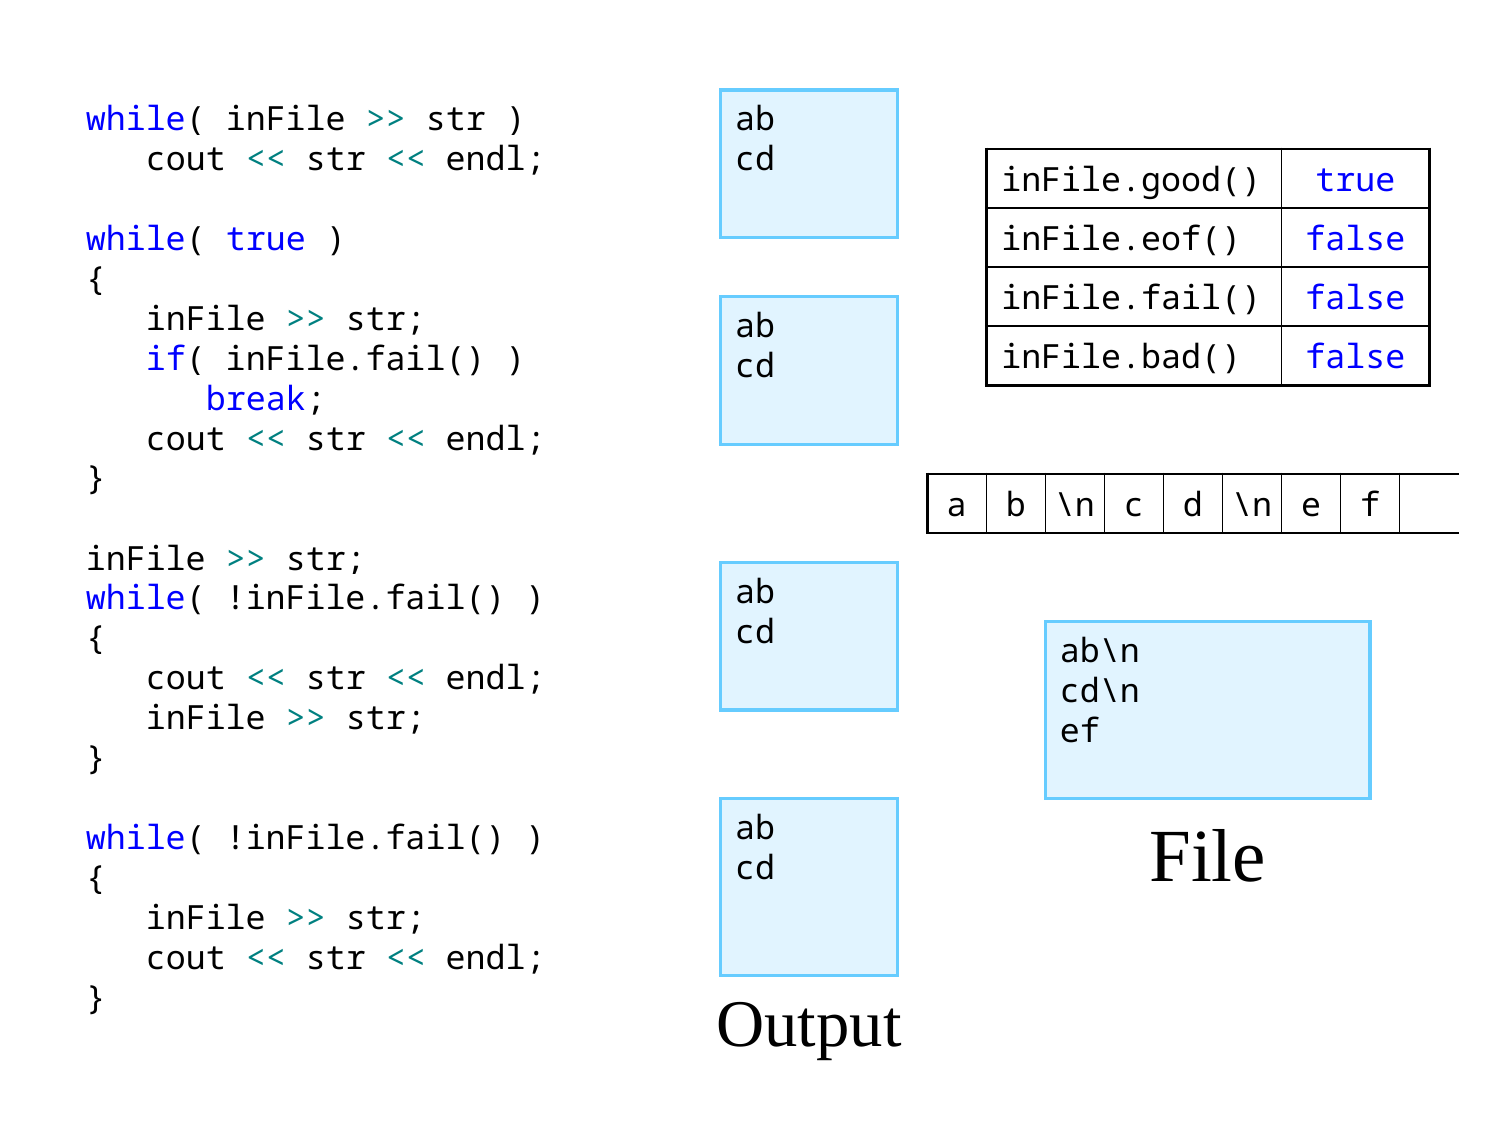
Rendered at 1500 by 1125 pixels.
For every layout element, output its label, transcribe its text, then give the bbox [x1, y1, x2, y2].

table_cell false [1282, 327, 1428, 384]
table_header inFile.good() [988, 150, 1281, 207]
text_box ab cd [720, 296, 898, 445]
table_header b [987, 475, 1045, 532]
table_header true [1282, 150, 1428, 207]
table_header d [1164, 475, 1222, 532]
table_cell inFile.fail() [988, 268, 1281, 325]
text_box ab\n cd\n ef [1045, 621, 1371, 799]
table_cell false [1282, 268, 1428, 325]
text_box ab cd [720, 89, 898, 238]
table_cell inFile.bad() [988, 327, 1281, 384]
table_cell false [1282, 209, 1428, 266]
text_box ab cd [720, 798, 898, 975]
table_header f [1341, 475, 1399, 532]
text_box ab cd [720, 562, 898, 711]
list while( inFile >> str ) cout << str << endl; while( true ) { inFile >> str; if( inFile.fail() ) break; cout << str << endl; } inFile >> str; while( !inFile.fail() ) { cout << str << endl; inFile >> str; } while( !inFile.fail() ) { inFile >> str; cout << str << endl; } [70, 90, 632, 1035]
table_header [1400, 475, 1459, 532]
text_box File [1133, 798, 1282, 917]
table_header \n [1046, 475, 1104, 532]
table_cell inFile.eof() [988, 209, 1281, 266]
table_header e [1282, 475, 1340, 532]
table_header c [1105, 475, 1163, 532]
text_box Output [690, 975, 928, 1065]
table_header a [929, 475, 986, 532]
table_header \n [1223, 475, 1281, 532]
